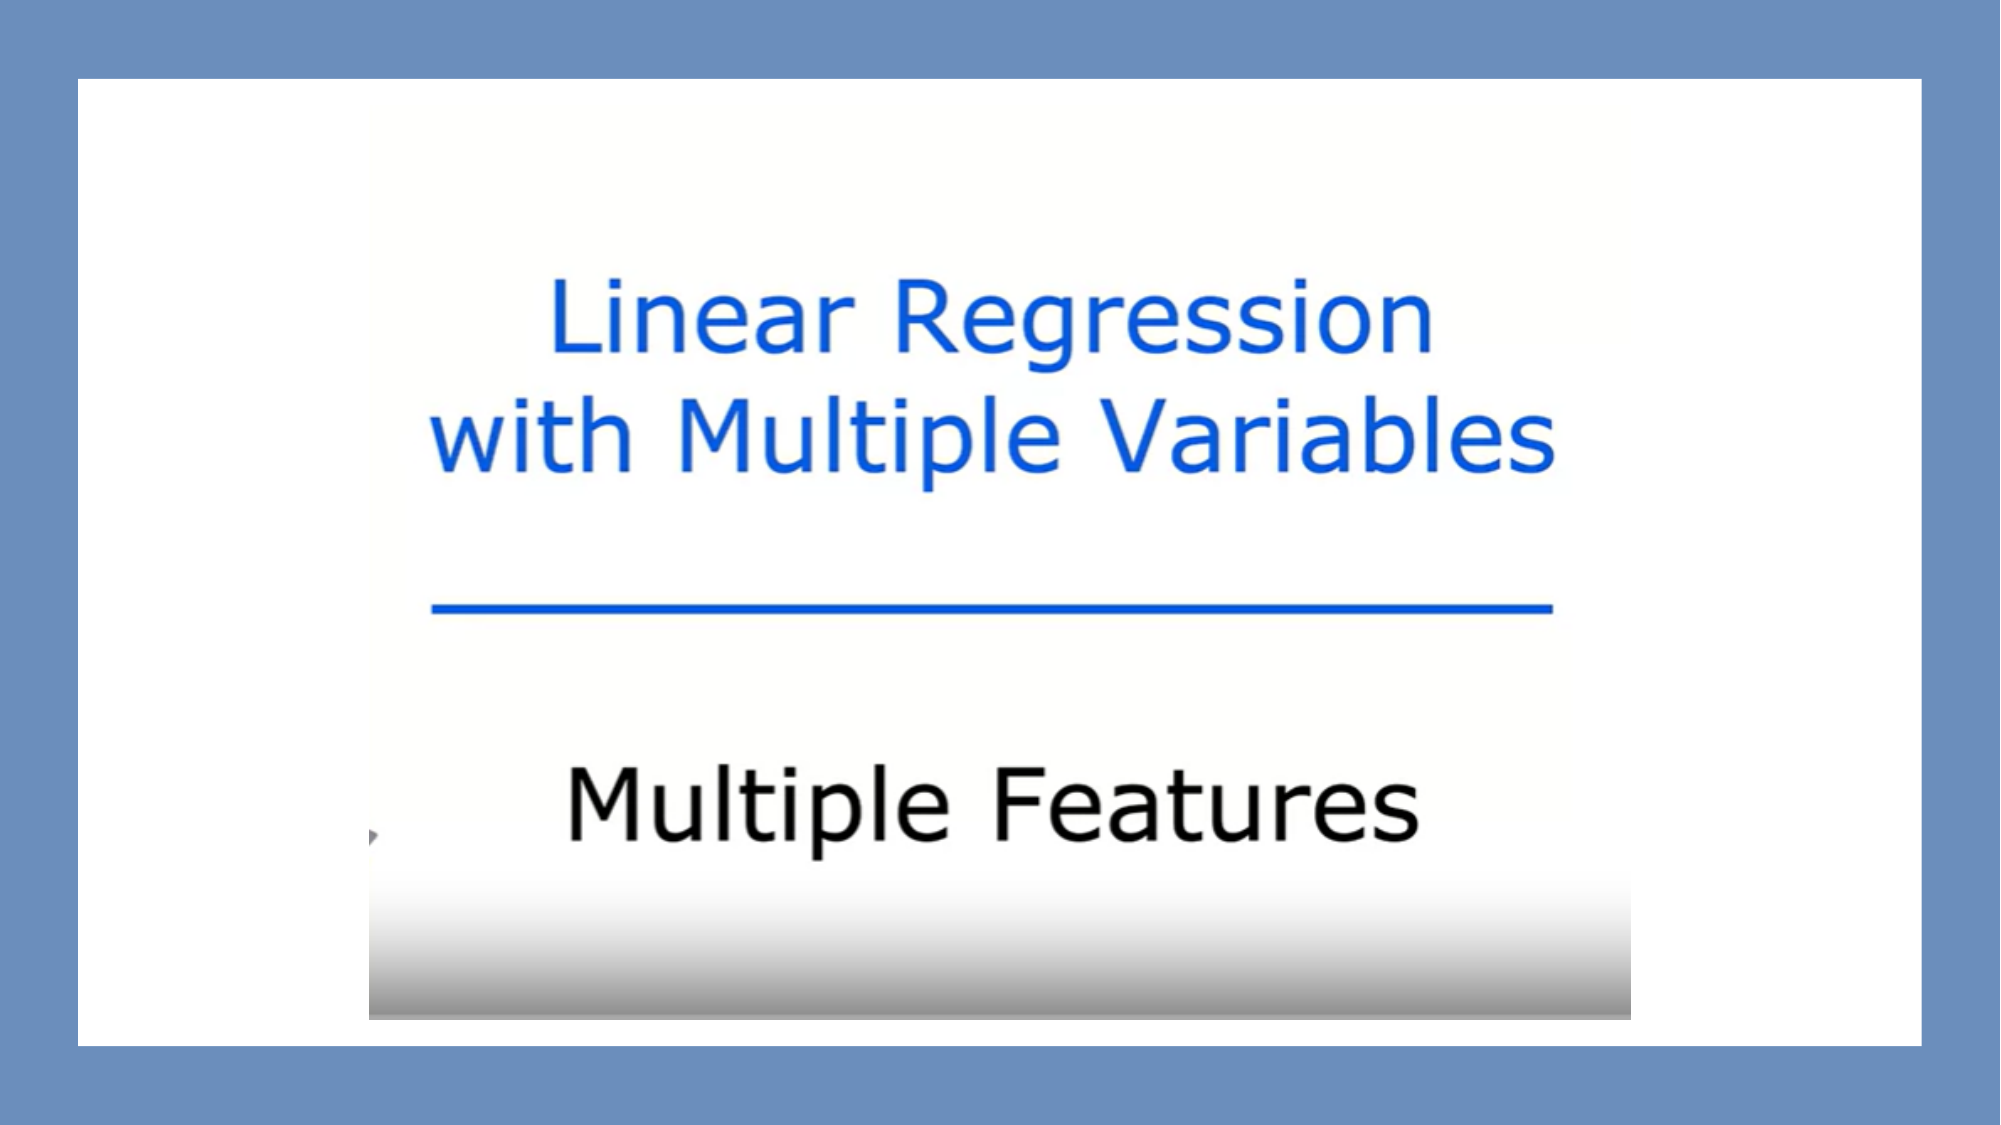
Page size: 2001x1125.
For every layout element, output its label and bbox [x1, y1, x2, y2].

text_box [0, 0, 2000, 1125]
list [369, 105, 1631, 1020]
text_box [77, 78, 1923, 1047]
